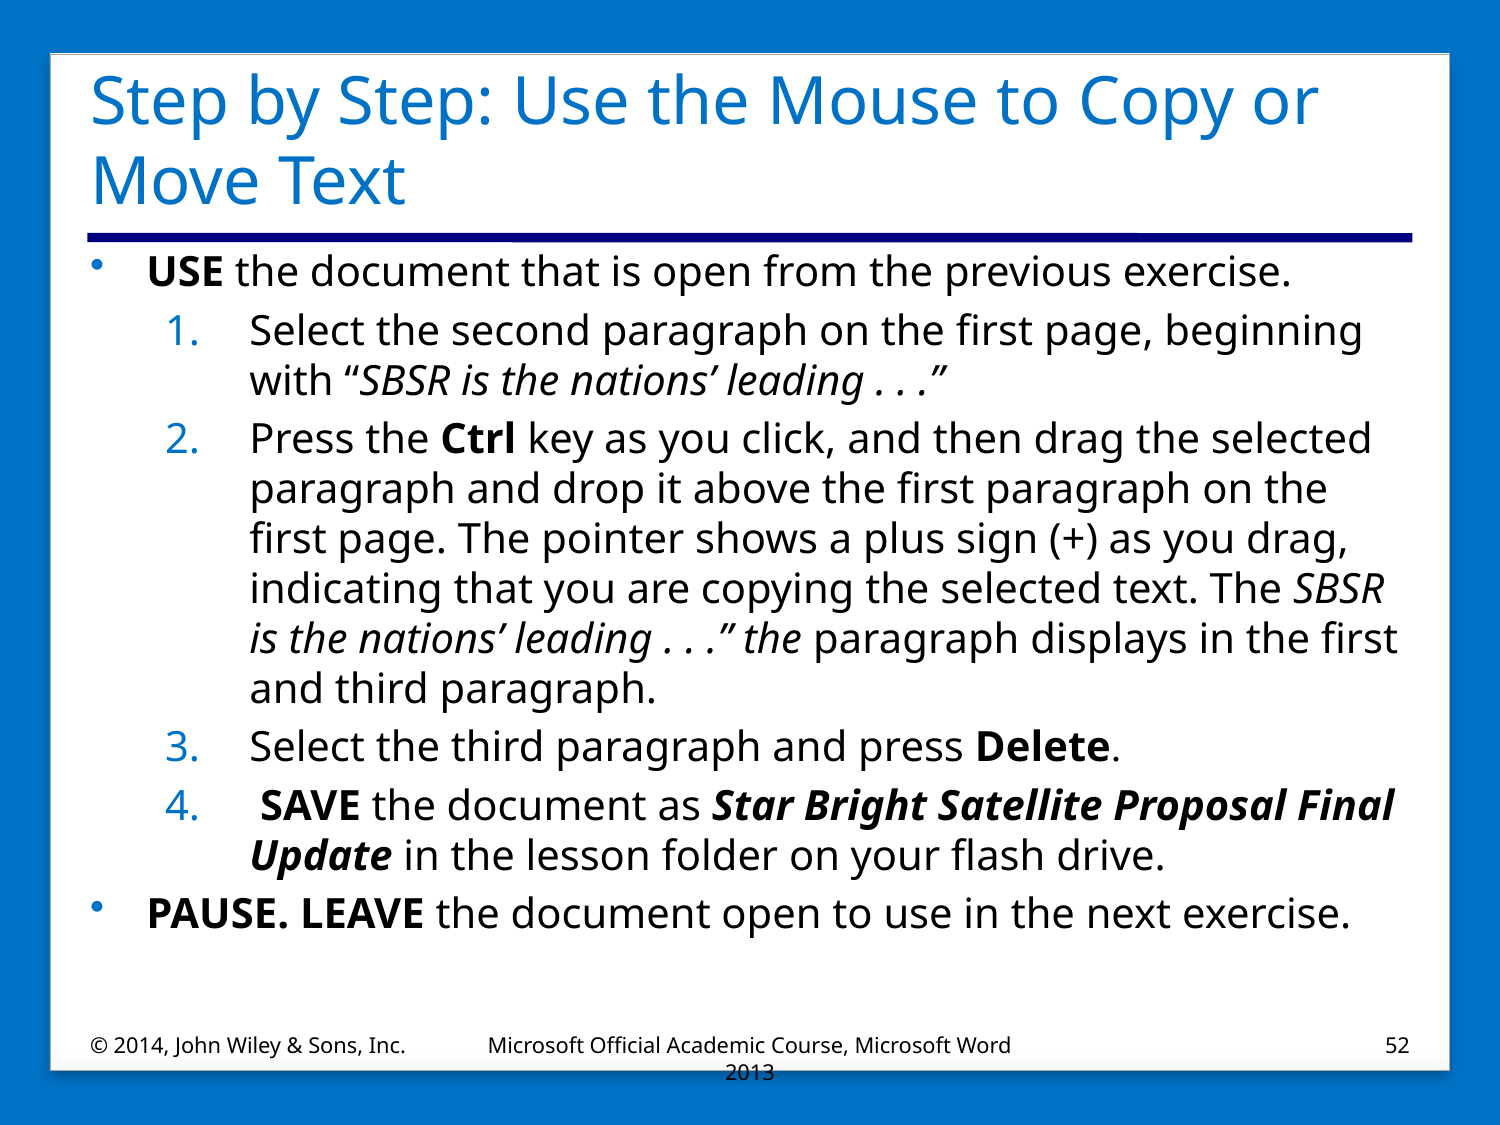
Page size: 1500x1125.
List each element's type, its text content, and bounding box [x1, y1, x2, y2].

slide_number 52 [1074, 1024, 1426, 1103]
title Step by Step: Use the Mouse to Copy or Move Text [74, 74, 1426, 226]
list USE the document that is open from the previous exercise. Select the second paragraph on the first page, beginning with “SBSR is the nations’ leading . . .” Press the Ctrl key as you click, and then drag the selected paragraph and drop it above the first paragraph on the first page. The pointer shows a plus sign (+) as you drag, indicating that you are copying the selected text. The SBSR is the nations’ leading . . .” the paragraph displays in the first and third paragraph. Select the third paragraph and press Delete. SAVE the document as Star Bright Satellite Proposal Final Update in the lesson folder on your flash drive. PAUSE. LEAVE the document open to use in the next exercise. [75, 237, 1425, 1063]
slide_number © 2014, John Wiley & Sons, Inc. [74, 1024, 426, 1103]
footer Microsoft Official Academic Course, Microsoft Word 2013 [449, 1024, 1051, 1103]
